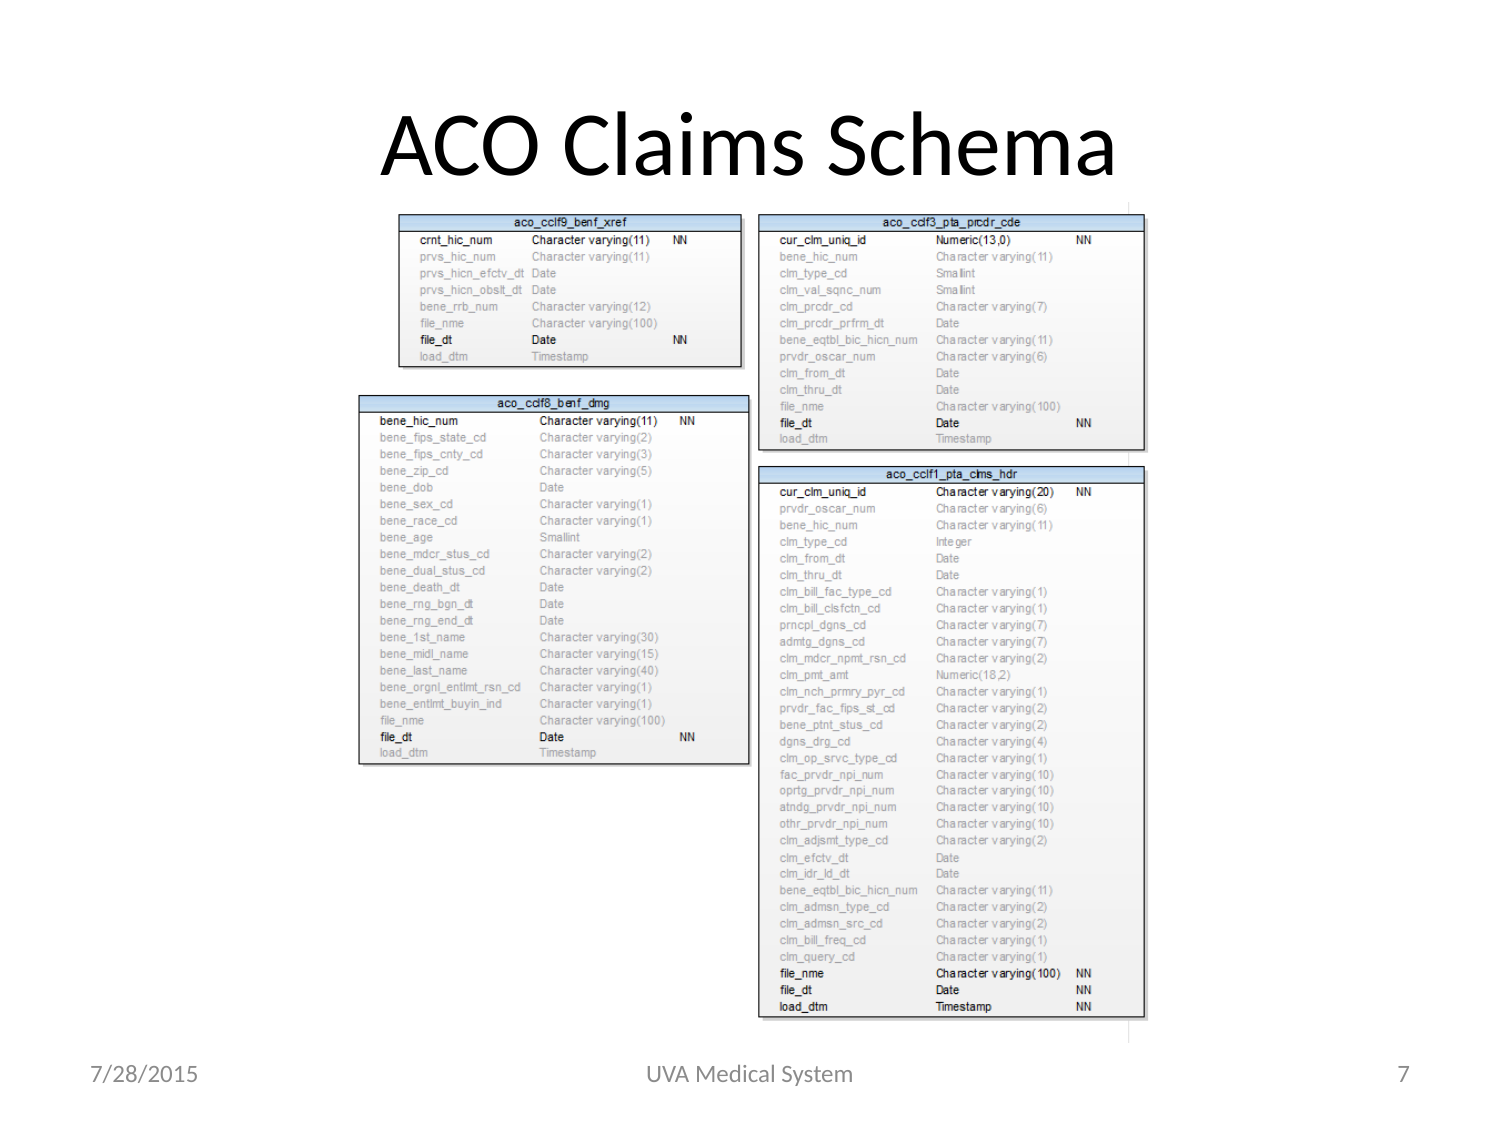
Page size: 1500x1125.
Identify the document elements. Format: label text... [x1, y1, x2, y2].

picture [343, 202, 1157, 1043]
slide_number 7 [1074, 1042, 1425, 1103]
title ACO Claims Schema [75, 45, 1425, 233]
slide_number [75, 1042, 425, 1103]
footer UVA Medical System [512, 1051, 988, 1103]
